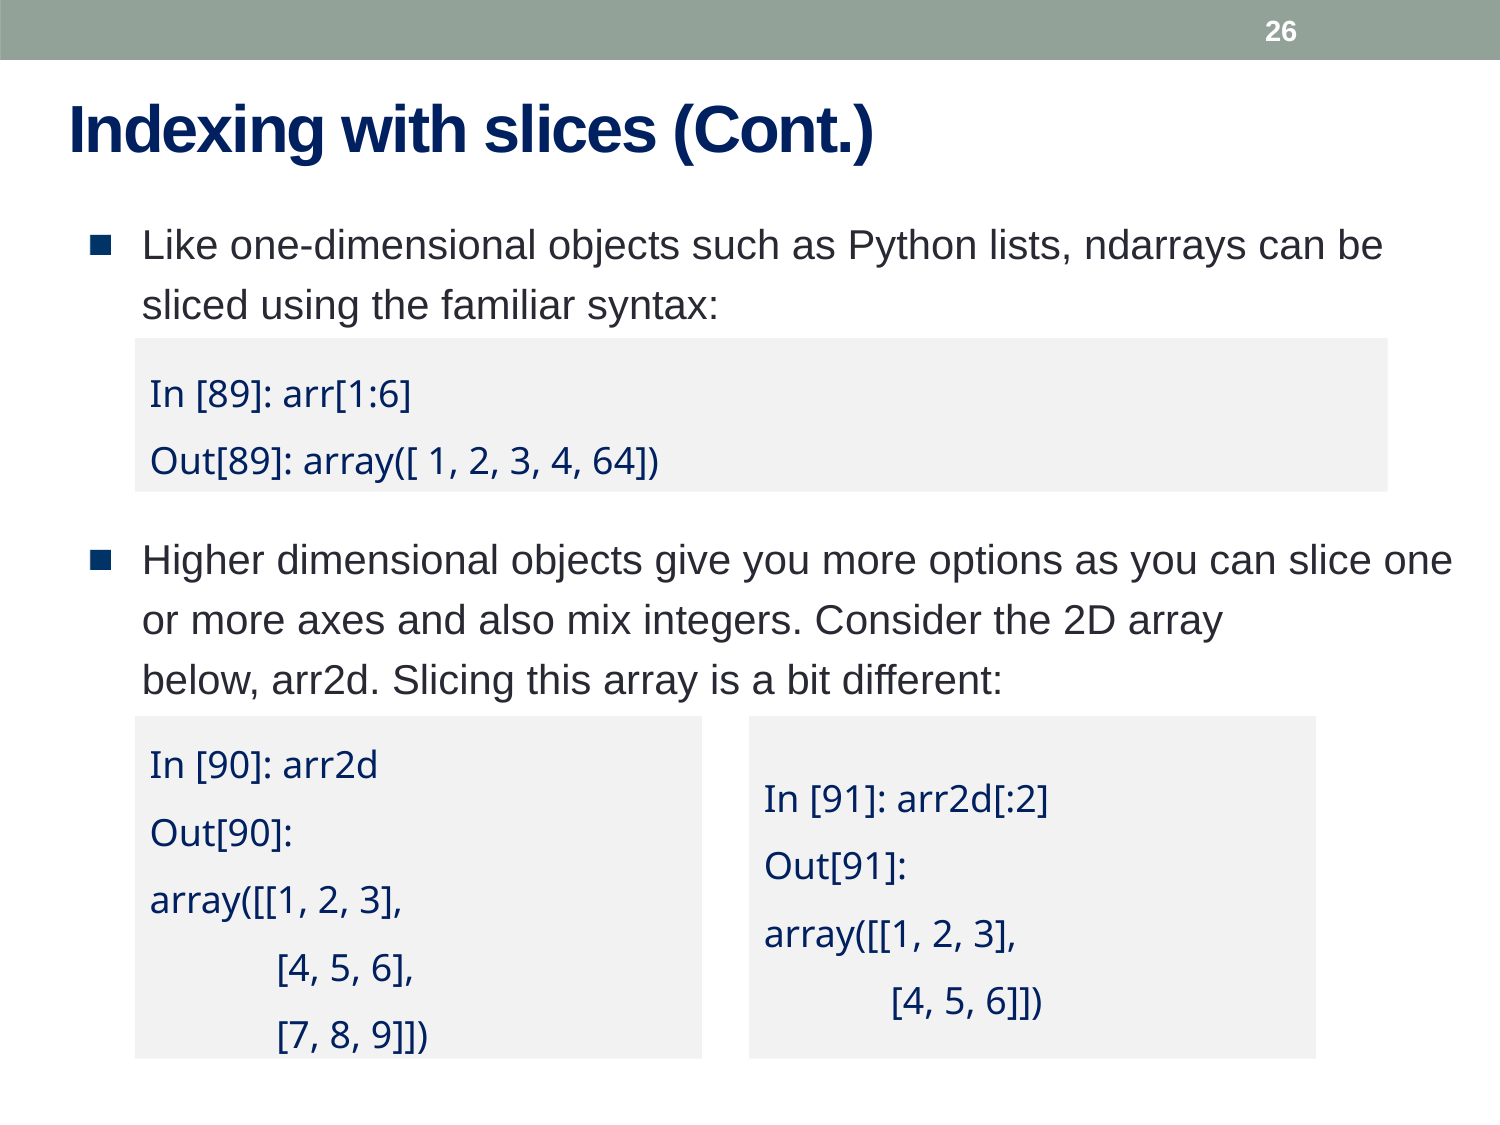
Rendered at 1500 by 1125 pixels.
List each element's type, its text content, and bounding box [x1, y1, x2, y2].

picture [85, 545, 111, 570]
title Indexing with slices (Cont.) [53, 54, 1500, 197]
slide_number 26 [1250, 3, 1425, 57]
text_box In [91]: arr2d[:2] Out[91]: array([[1, 2, 3], [4, 5, 6]]) [747, 714, 1318, 1061]
text_box In [90]: arr2d Out[90]: array([[1, 2, 3], [4, 5, 6], [7, 8, 9]]) [133, 714, 704, 1061]
picture [85, 230, 111, 255]
text_box In [89]: arr[1:6] Out[89]: array([ 1, 2, 3, 4, 64]) [133, 336, 1390, 494]
list Like one-dimensional objects such as Python lists, ndarrays can be sliced using the familiar syntax: Higher dimensional objects give you more options as you can slice one or more axes and also mix integers. Consider the 2D array below, arr2d. Slicing this array is a bit different: [70, 200, 1471, 1012]
